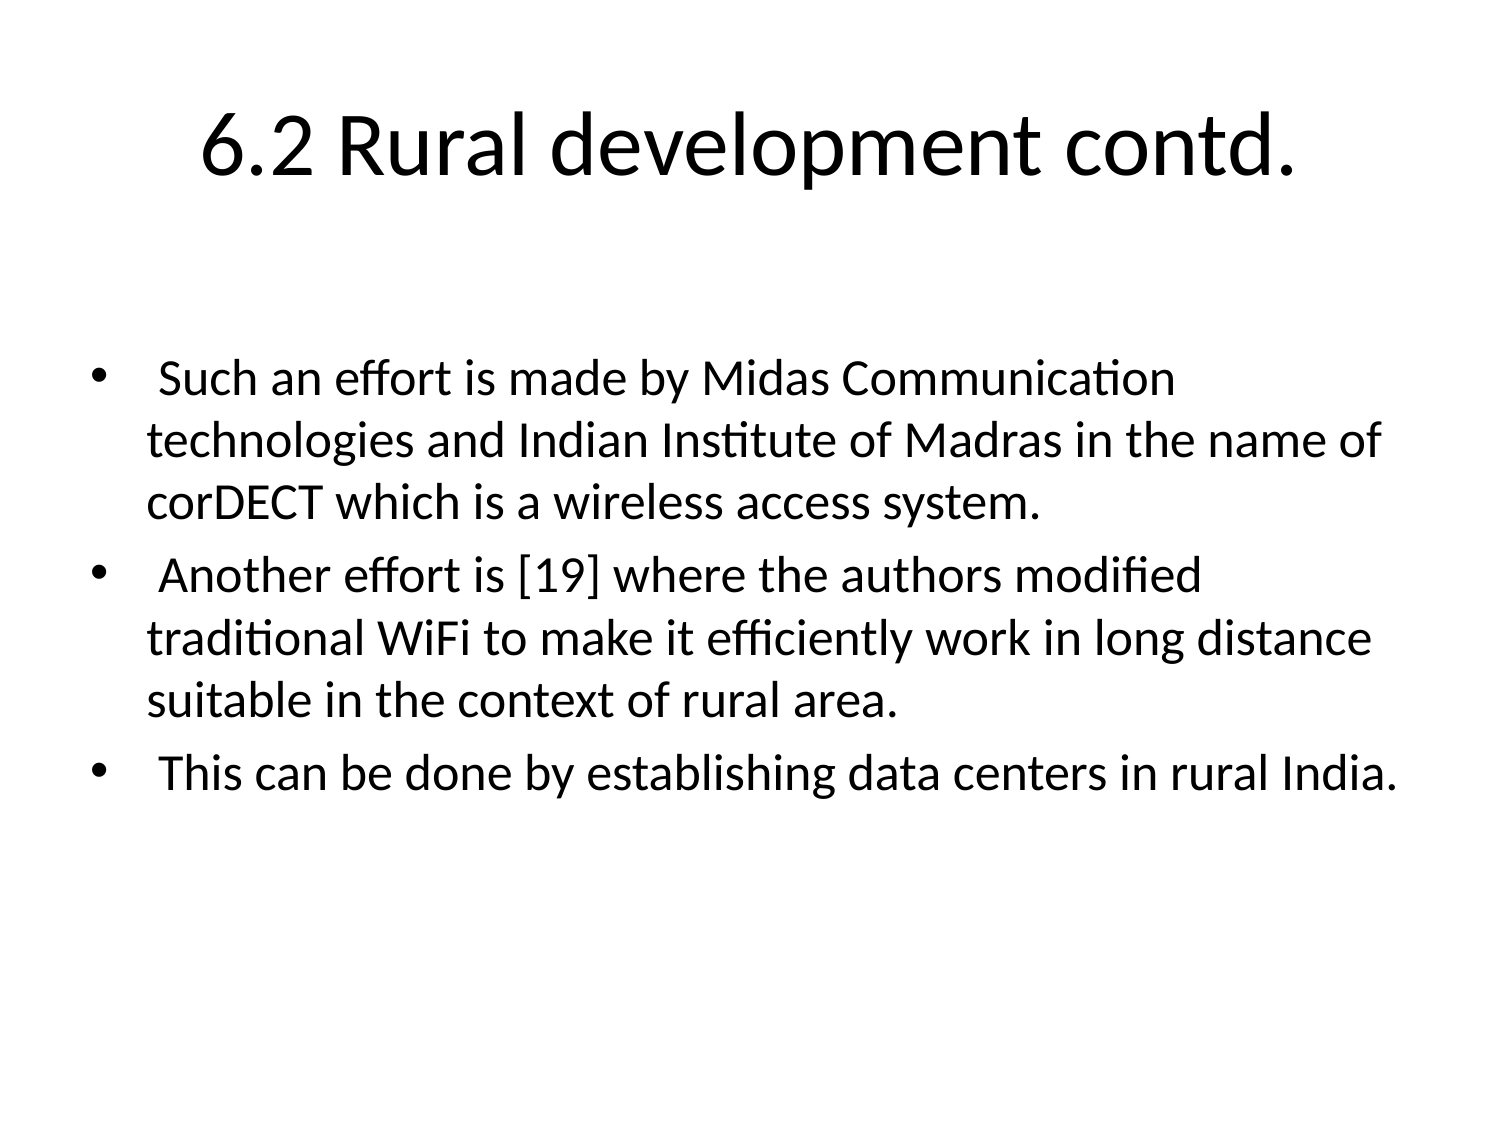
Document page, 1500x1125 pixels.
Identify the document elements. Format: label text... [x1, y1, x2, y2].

list Such an effort is made by Midas Communication technologies and Indian Institute of Madras in the name of corDECT which is a wireless access system. Another effort is [19] where the authors modified traditional WiFi to make it efficiently work in long distance suitable in the context of rural area. This can be done by establishing data centers in rural India. [75, 262, 1425, 1005]
title 6.2 Rural development contd. [75, 45, 1425, 233]
